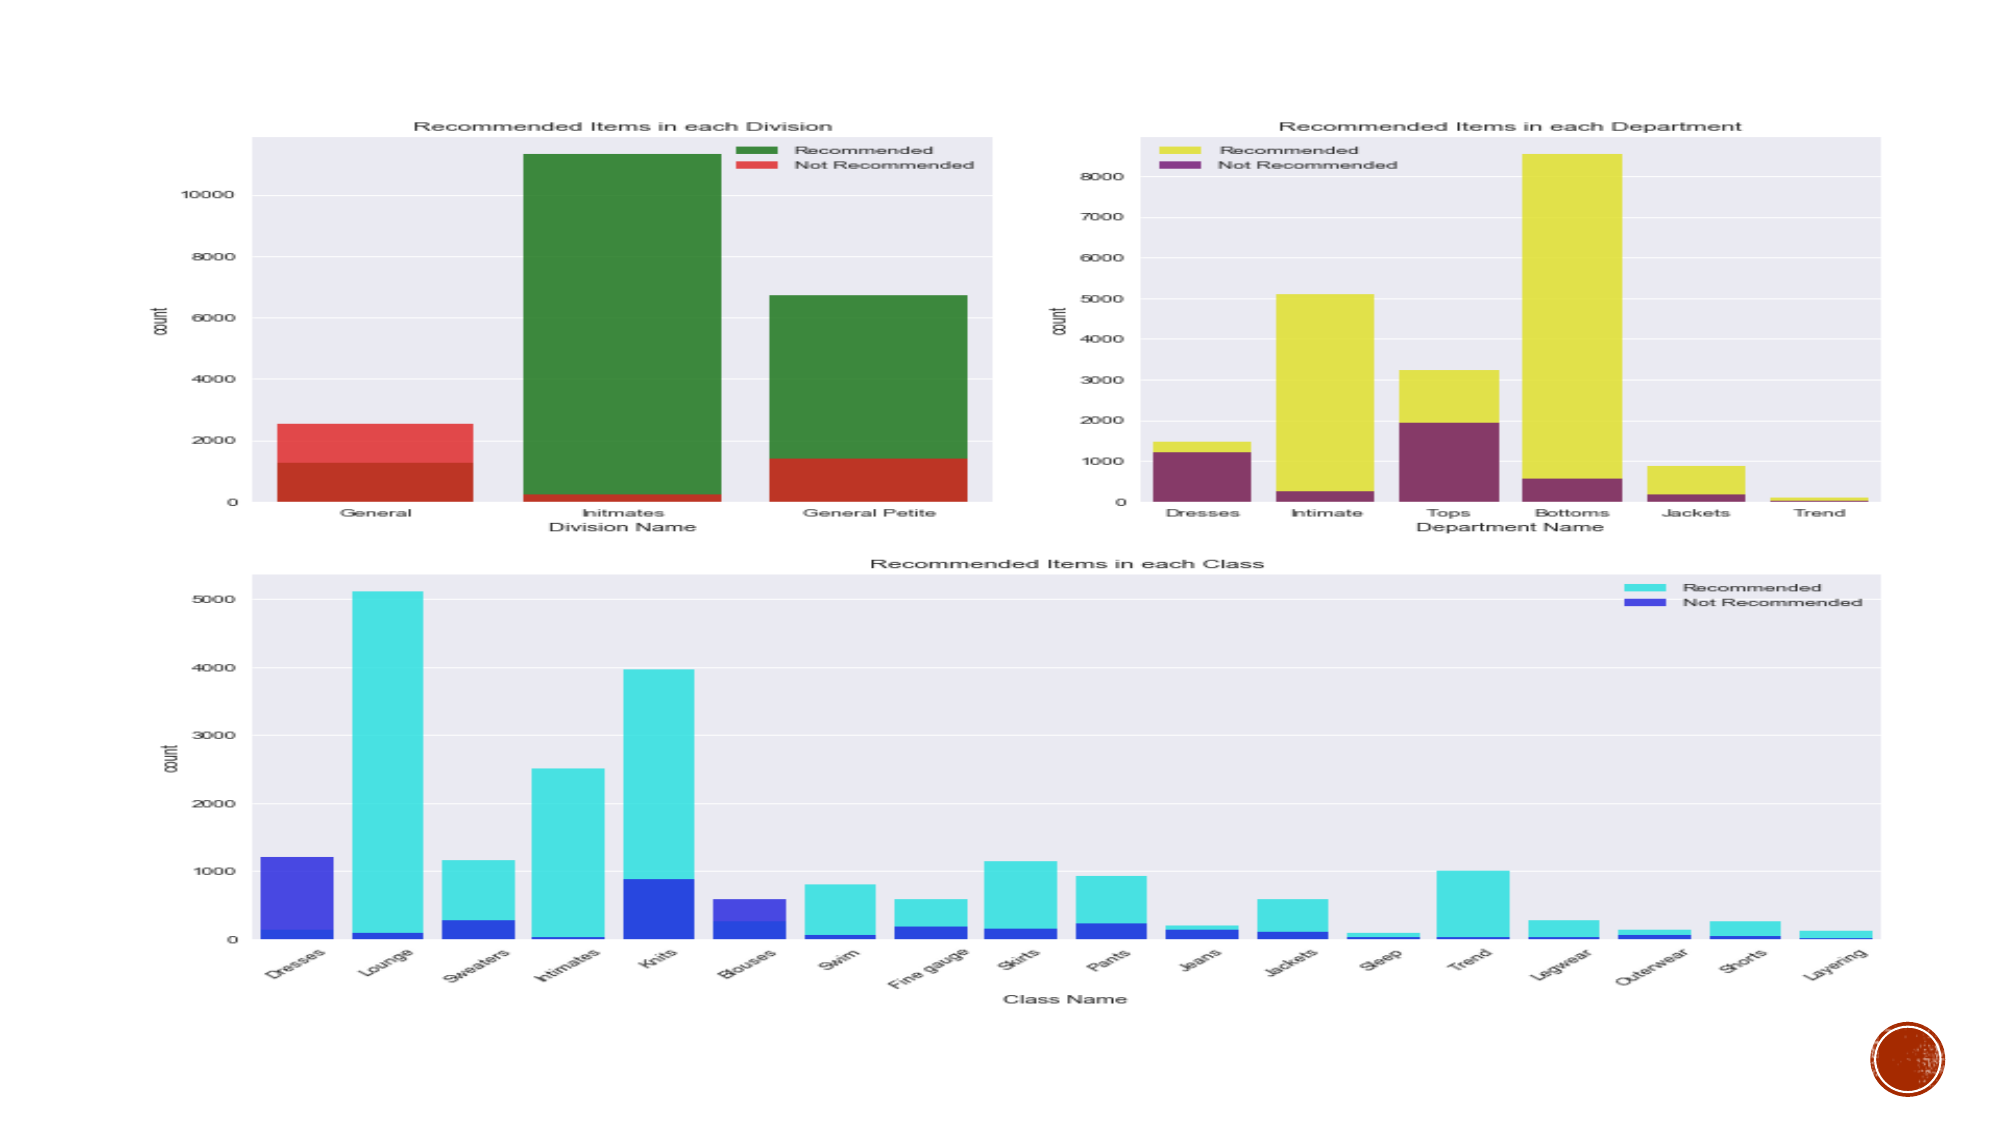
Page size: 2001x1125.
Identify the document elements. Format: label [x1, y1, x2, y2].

list [140, 120, 1893, 1009]
